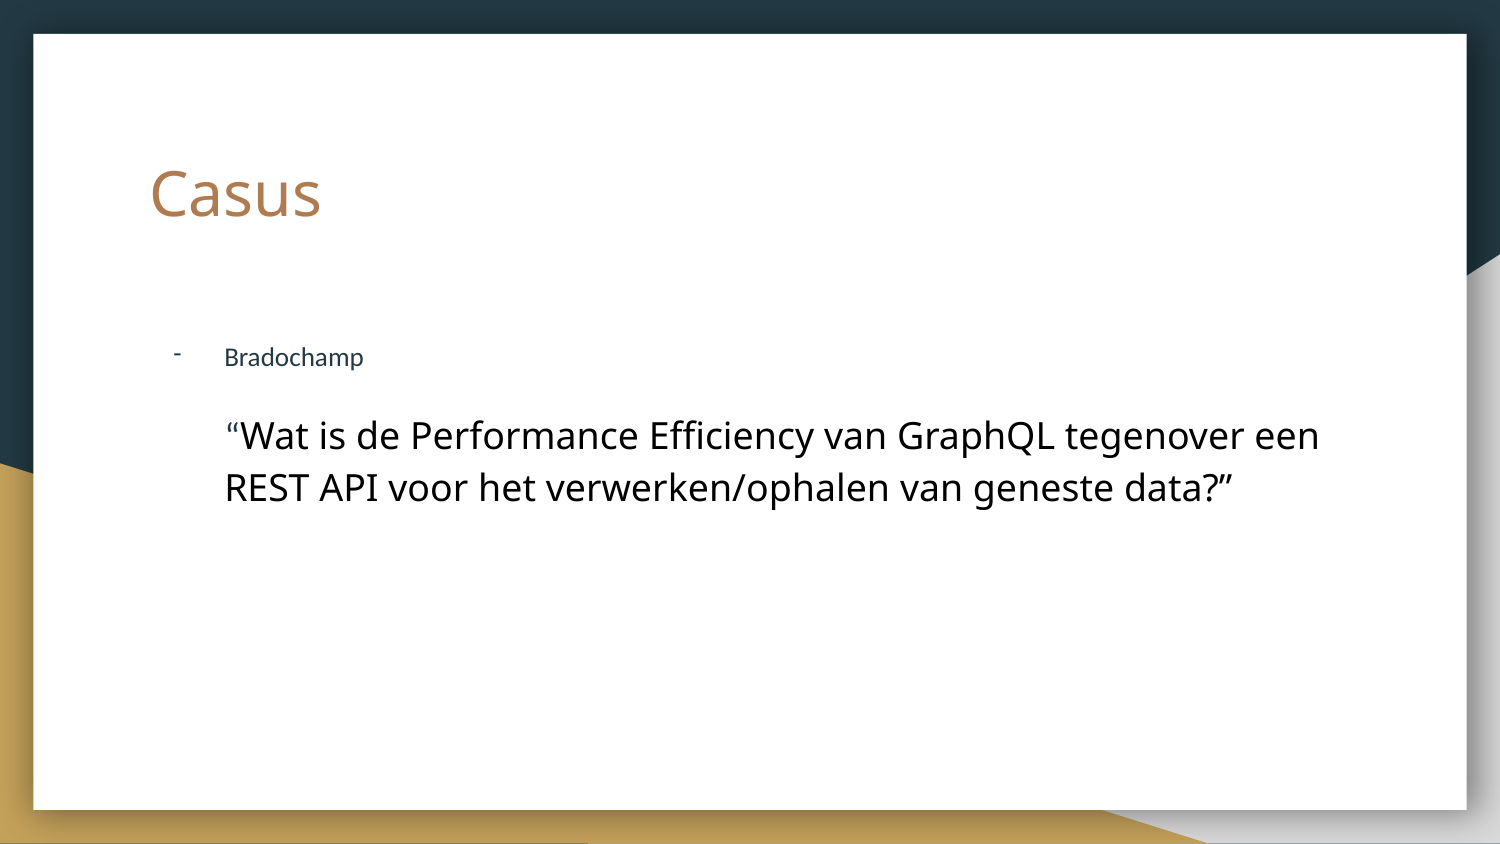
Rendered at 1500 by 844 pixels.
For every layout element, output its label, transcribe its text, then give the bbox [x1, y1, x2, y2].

list Bradochamp “Wat is de Performance Efficiency van GraphQL tegenover een REST API voor het verwerken/ophalen van geneste data?” [134, 319, 1366, 722]
title Casus [134, 138, 1366, 296]
